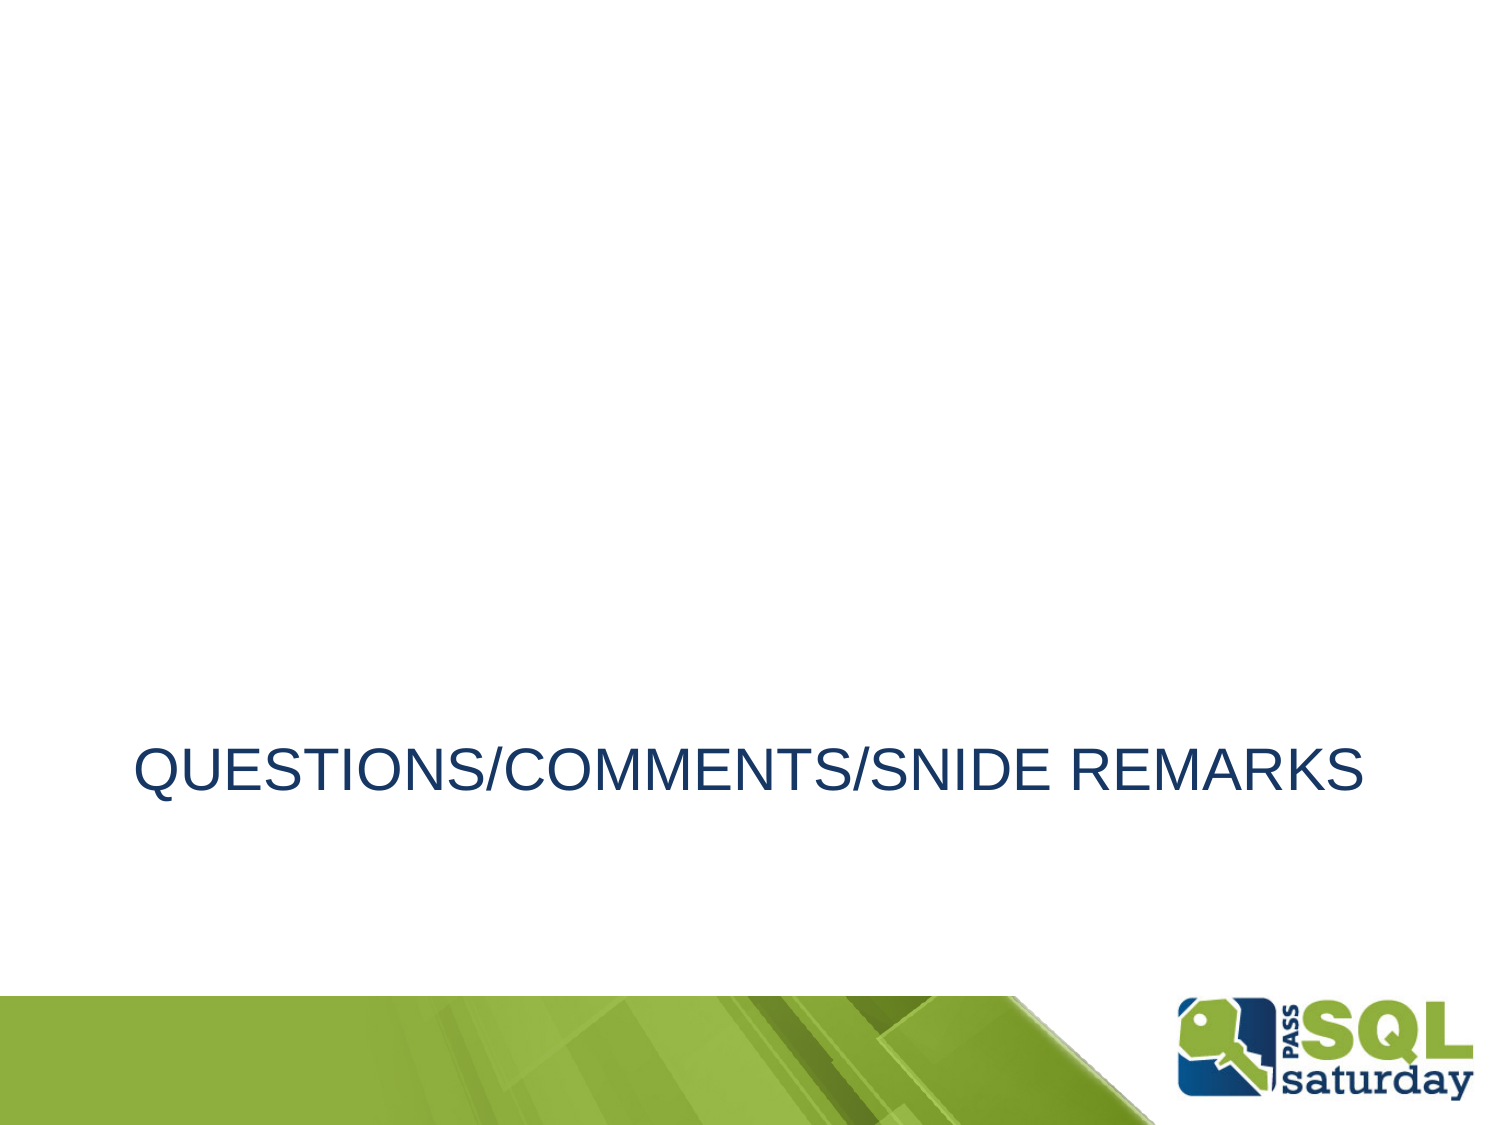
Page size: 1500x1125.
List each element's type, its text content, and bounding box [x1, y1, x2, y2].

title Questions/comments/snide remarks [118, 722, 1394, 947]
picture [0, 969, 1483, 1125]
